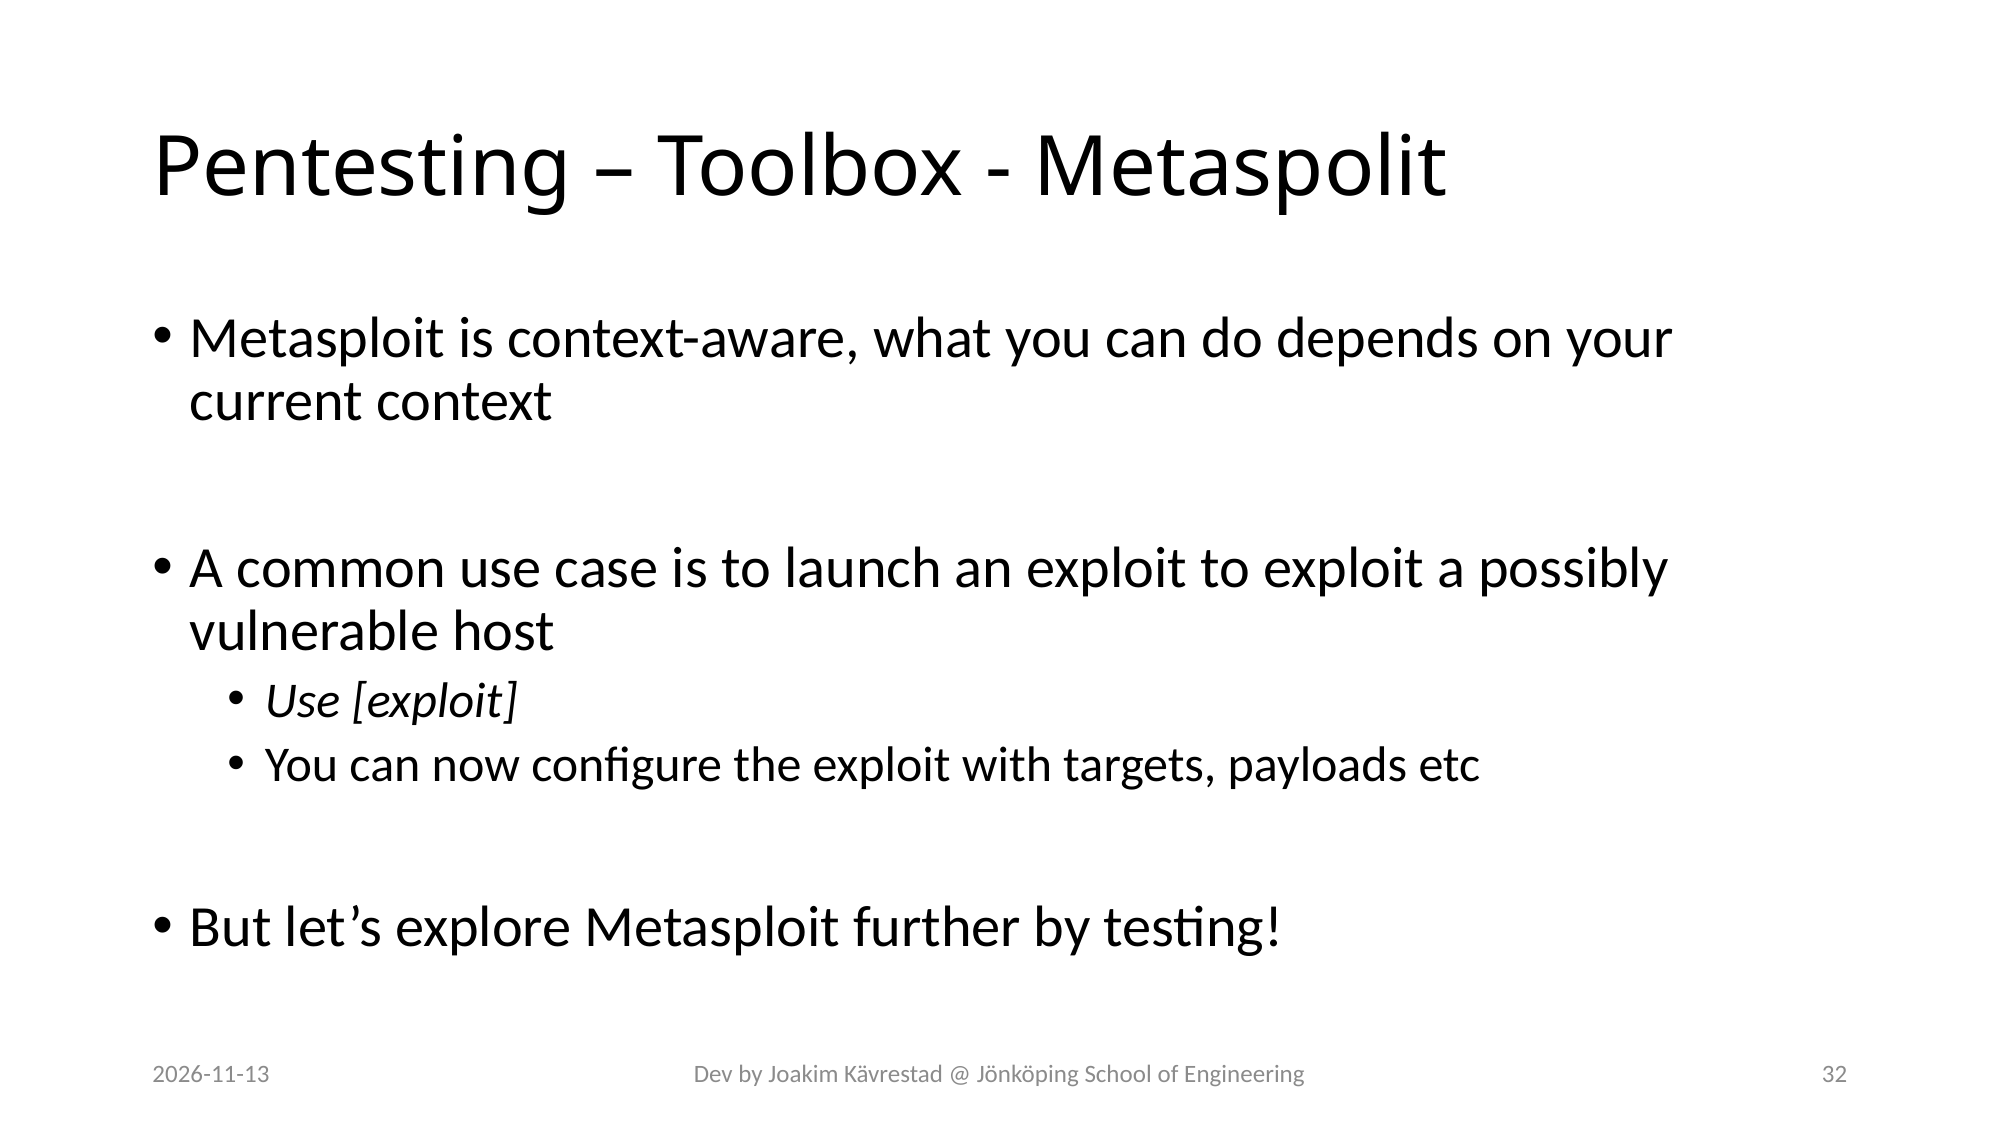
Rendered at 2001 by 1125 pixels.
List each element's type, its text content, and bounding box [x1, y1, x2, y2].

list Metasploit is context-aware, what you can do depends on your current context A common use case is to launch an exploit to exploit a possibly vulnerable host Use [exploit] You can now configure the exploit with targets, payloads etc But let’s explore Metasploit further by testing! [137, 299, 1863, 1014]
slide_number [137, 1042, 588, 1103]
slide_number 32 [1412, 1042, 1863, 1103]
footer Dev by Joakim Kävrestad @ Jönköping School of Engineering [662, 1042, 1338, 1103]
title Pentesting – Toolbox - Metaspolit [137, 59, 1863, 278]
